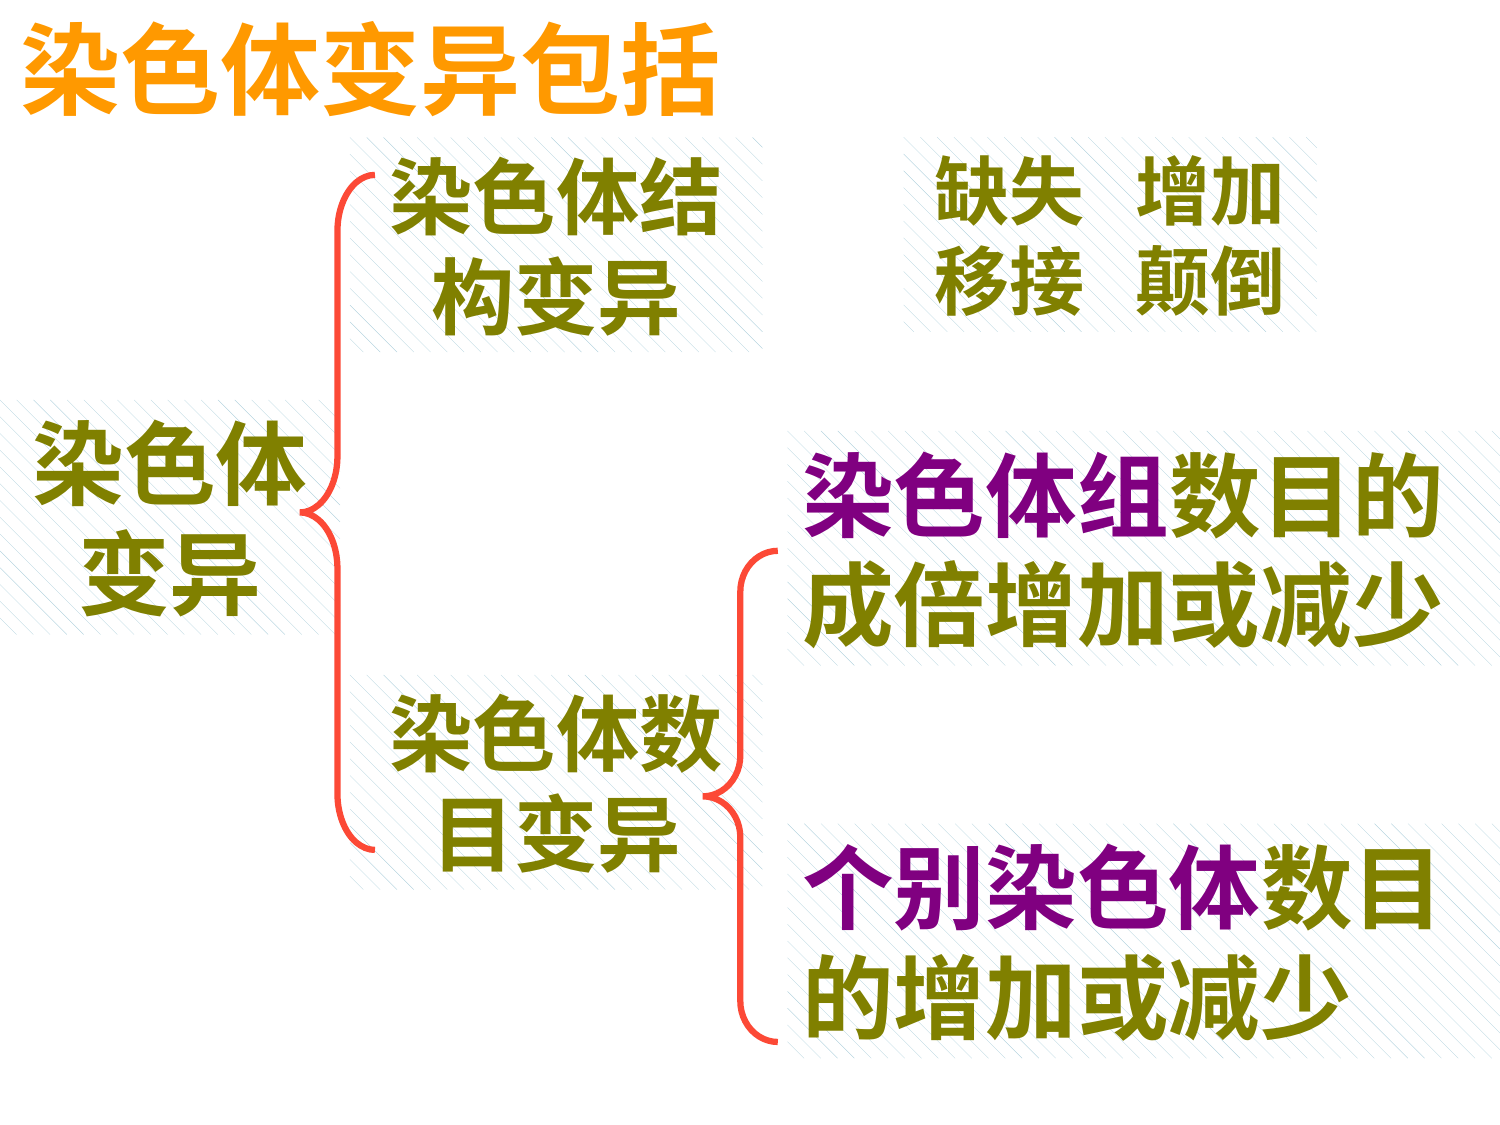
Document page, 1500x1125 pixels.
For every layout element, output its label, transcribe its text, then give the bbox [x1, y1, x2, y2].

text_box [702, 550, 778, 1042]
text_box 缺失 增加移接 颠倒 [903, 137, 1317, 332]
text_box 染色体数目变异 [350, 674, 740, 890]
text_box 个别染色体数目的增加或减少 [787, 823, 1500, 1059]
text_box 染色体变异 [0, 399, 337, 635]
text_box 染色体结构变异 [350, 137, 763, 353]
text_box 染色体变异包括 [5, 0, 736, 135]
text_box 染色体组数目的成倍增加或减少 [787, 430, 1500, 666]
text_box [299, 174, 375, 850]
